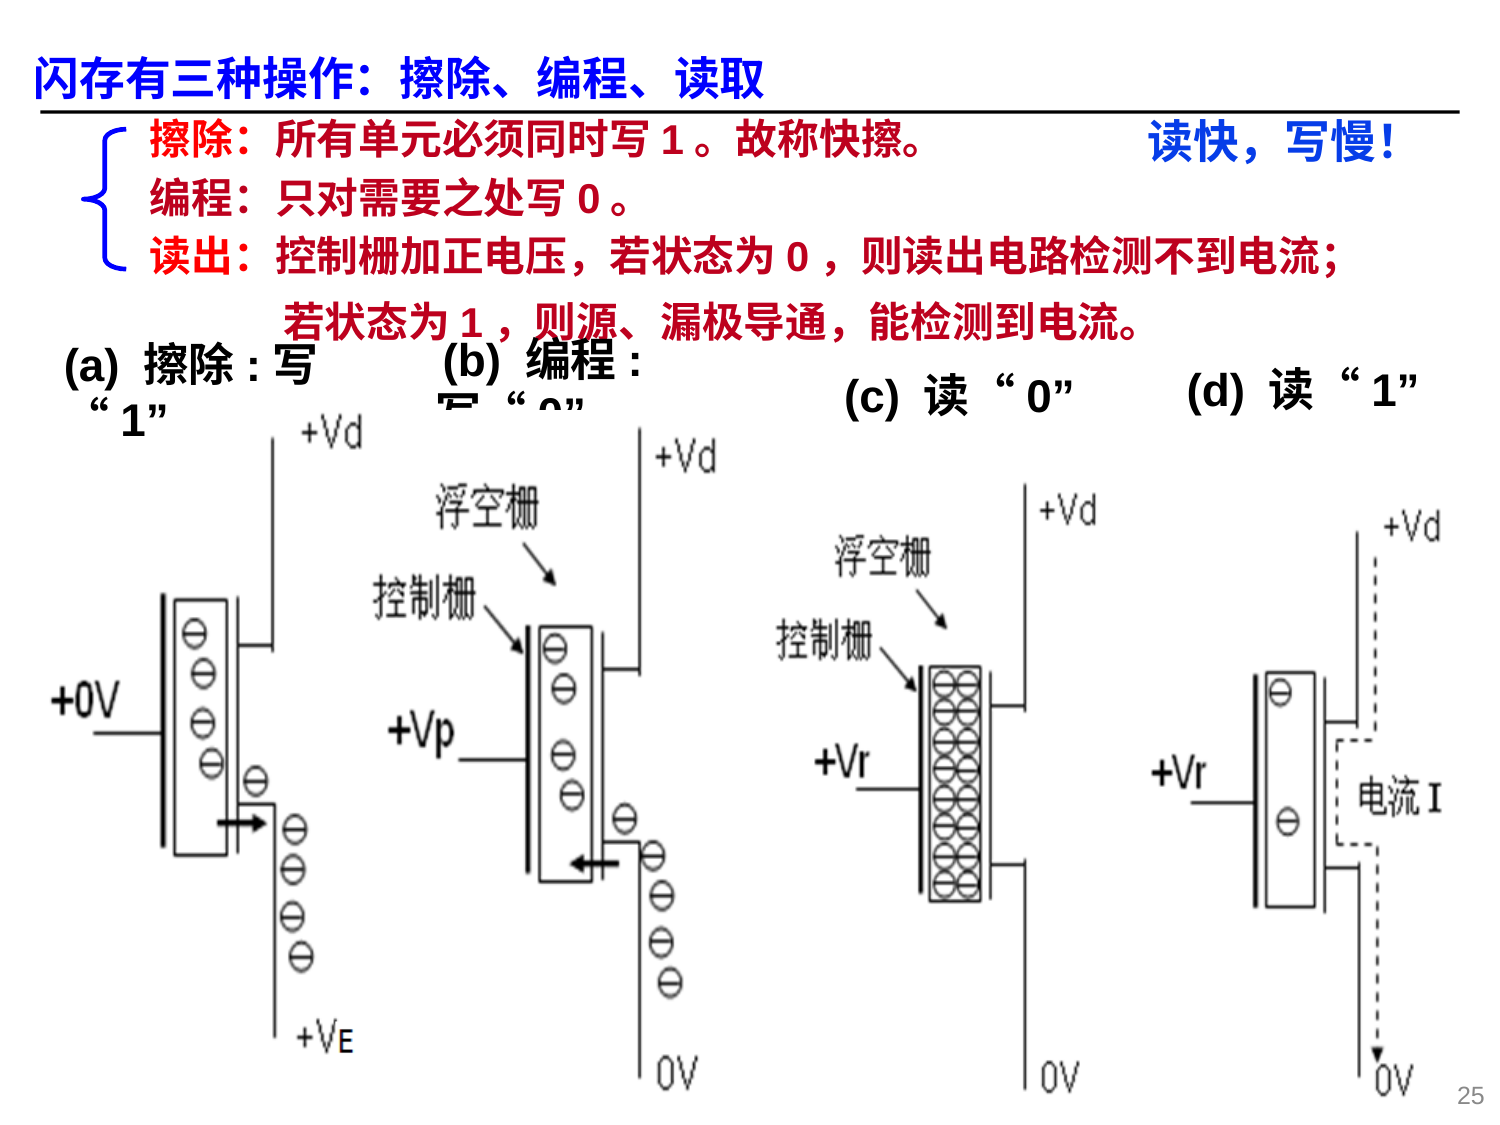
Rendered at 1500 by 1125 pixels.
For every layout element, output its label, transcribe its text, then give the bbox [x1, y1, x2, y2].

text_box (c) 读“0” [844, 366, 1101, 422]
text_box (b) 编程:写“0” [435, 330, 785, 430]
text_box 读快，写慢！ [1147, 113, 1473, 169]
picture [12, 381, 1500, 1109]
text_box (a) 擦除:写“1” [63, 335, 387, 410]
slide_number 25 [1162, 1065, 1500, 1125]
text_box 闪存有三种操作：擦除、编程、读取 [33, 49, 913, 105]
text_box [83, 129, 127, 270]
text_box (d) 读“1” [1186, 360, 1433, 416]
text_box 若状态为1，则源、漏极导通，能检测到电流。 [248, 288, 1218, 354]
text_box 擦除：所有单元必须同时写1。故称快擦。 编程：只对需要之处写0。 读出：控制栅加正电压，若状态为0，则读出电路检测不到电流； [149, 113, 1354, 330]
